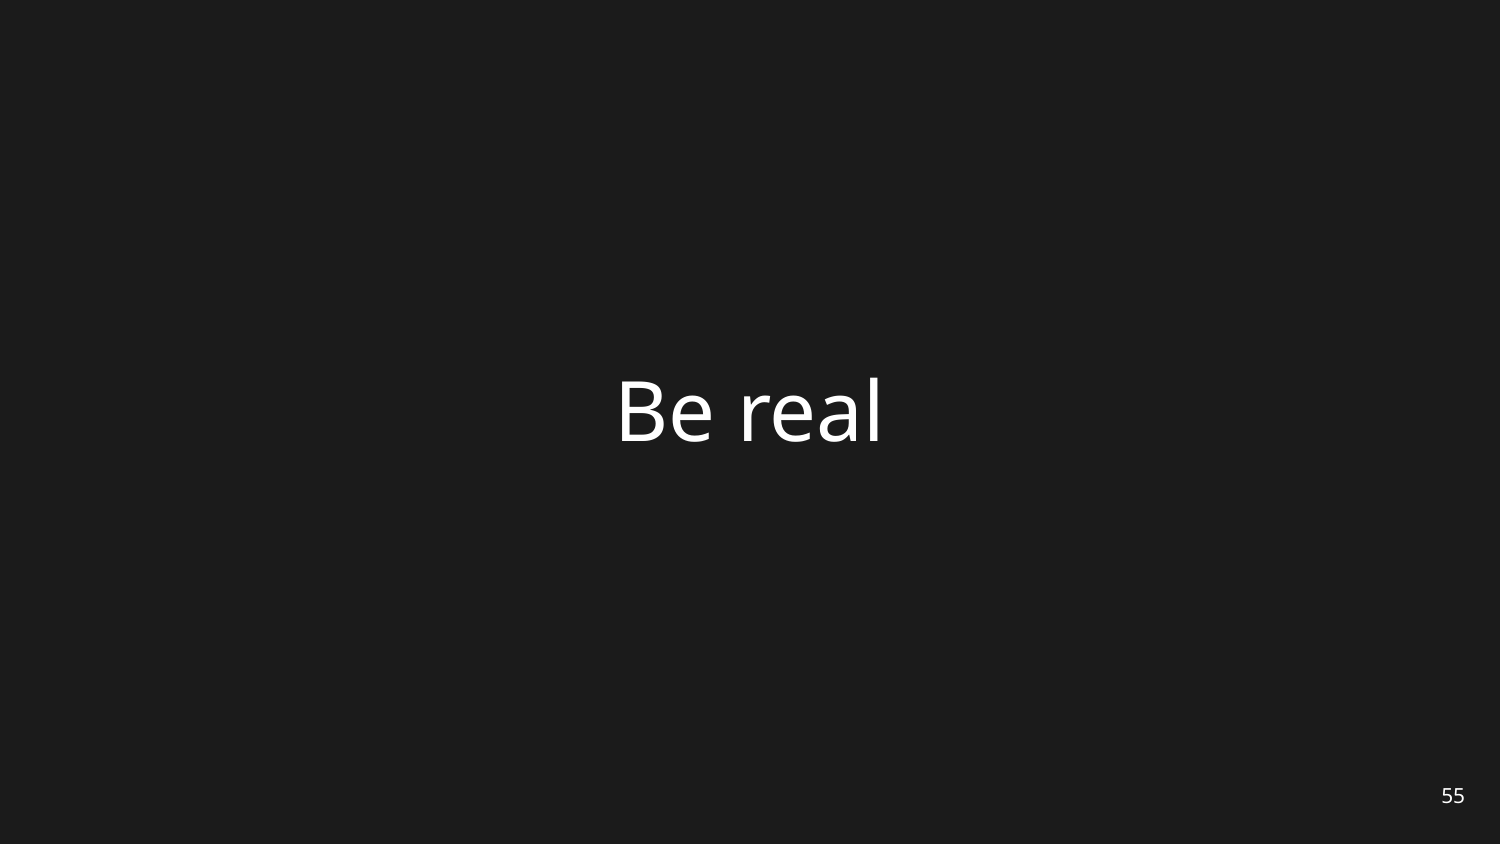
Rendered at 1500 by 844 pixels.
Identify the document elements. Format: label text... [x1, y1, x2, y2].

slide_number 55 [1389, 764, 1480, 830]
title Be real [51, 72, 1449, 753]
